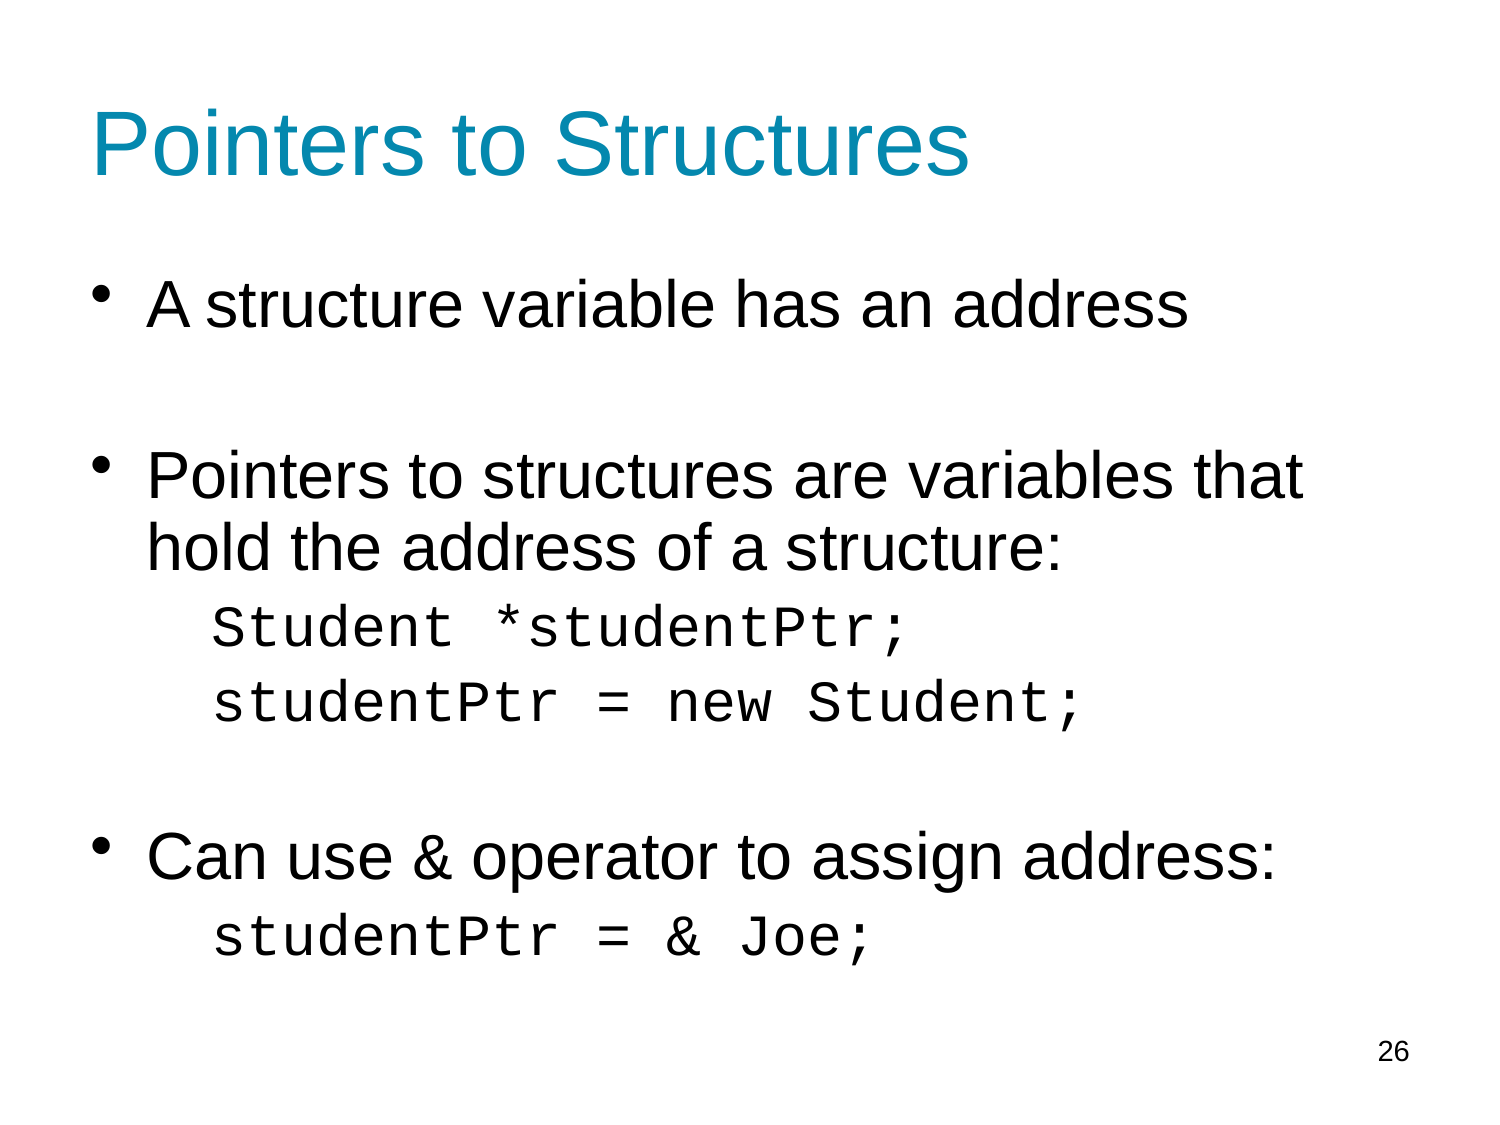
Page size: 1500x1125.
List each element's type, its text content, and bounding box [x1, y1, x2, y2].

list A structure variable has an address Pointers to structures are variables that hold the address of a structure: Student *studentPtr; studentPtr = new Student; Can use & operator to assign address: studentPtr = & Joe; [75, 262, 1425, 1005]
title Pointers to Structures [75, 45, 1425, 233]
slide_number 26 [1074, 1024, 1426, 1103]
